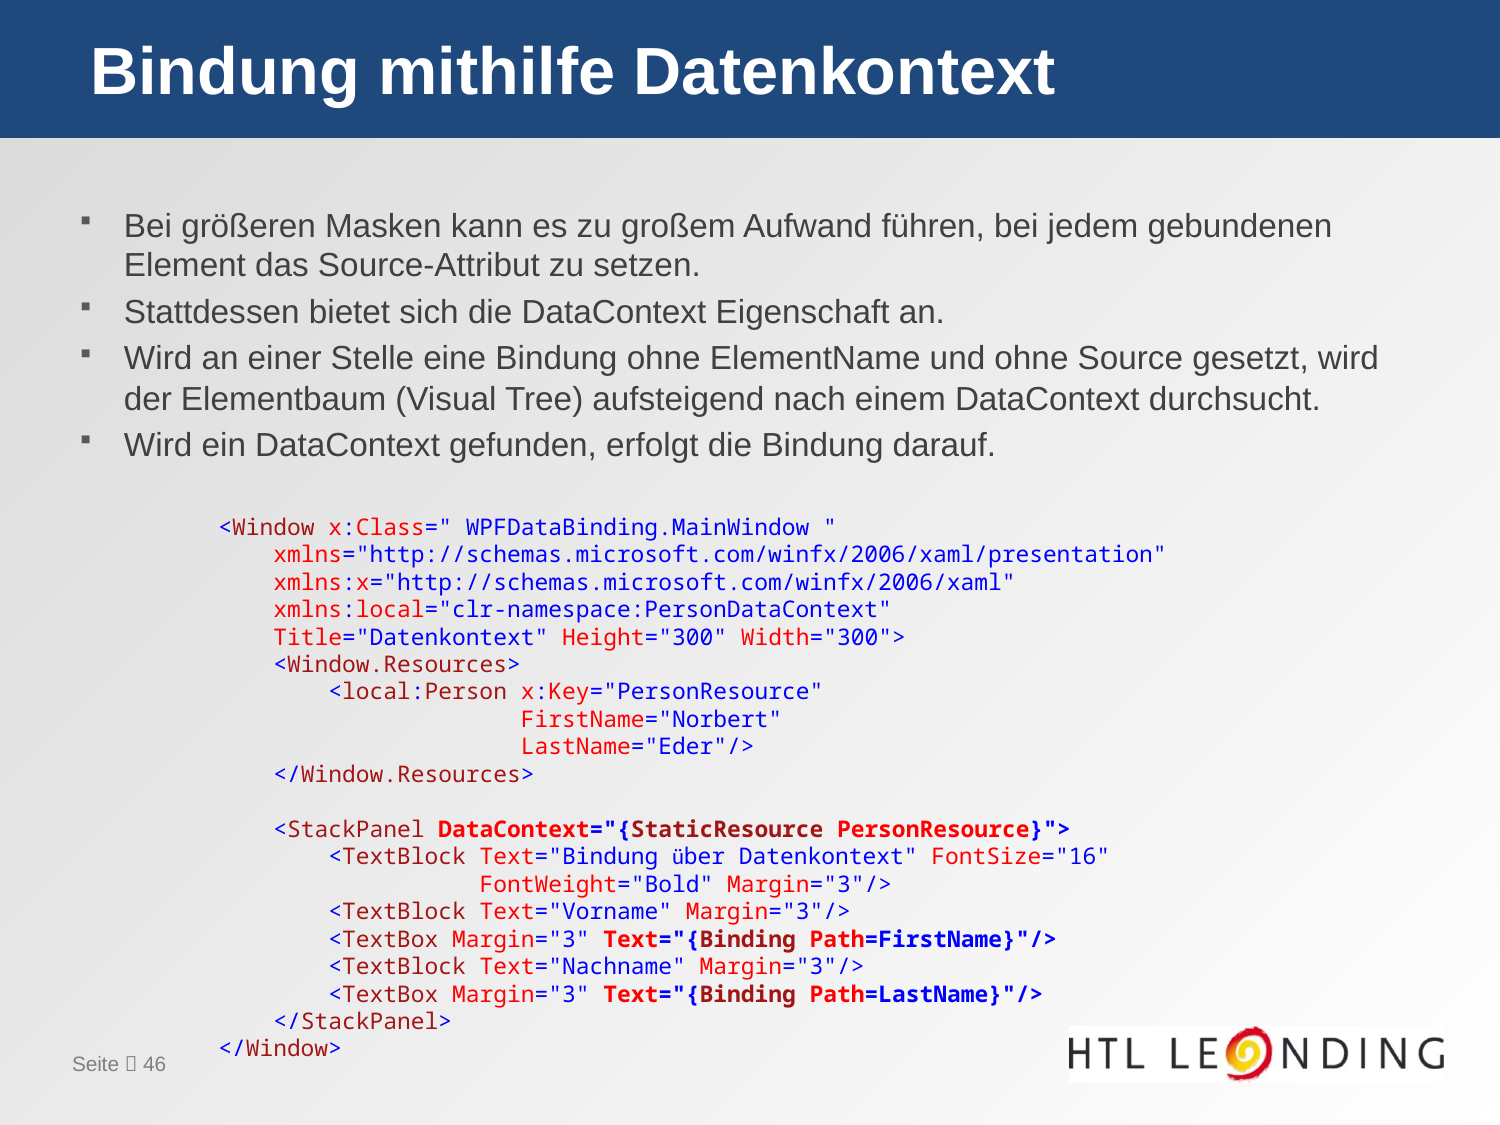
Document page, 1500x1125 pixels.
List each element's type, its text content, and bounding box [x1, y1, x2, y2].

list Bei größeren Masken kann es zu großem Aufwand führen, bei jedem gebundenen Element das Source-Attribut zu setzen. Stattdessen bietet sich die DataContext Eigenschaft an. Wird an einer Stelle eine Bindung ohne ElementName und ohne Source gesetzt, wird der Elementbaum (Visual Tree) aufsteigend nach einem DataContext durchsucht. Wird ein DataContext gefunden, erfolgt die Bindung darauf. [64, 196, 1415, 939]
text_box <Window x:Class=" WPFDataBinding.MainWindow " xmlns="http://schemas.microsoft.com/winfx/2006/xaml/presentation" xmlns:x="http://schemas.microsoft.com/winfx/2006/xaml" xmlns:local="clr-namespace:PersonDataContext" Title="Datenkontext" Height="300" Width="300"> <Window.Resources> <local:Person x:Key="PersonResource" FirstName="Norbert" LastName="Eder"/> </Window.Resources> <StackPanel DataContext="{StaticResource PersonResource}"> <TextBlock Text="Bindung über Datenkontext" FontSize="16" FontWeight="Bold" Margin="3"/> <TextBlock Text="Vorname" Margin="3"/> <TextBox Margin="3" Text="{Binding Path=FirstName}"/> <TextBlock Text="Nachname" Margin="3"/> <TextBox Margin="3" Text="{Binding Path=LastName}"/> </StackPanel> </Window> [203, 504, 1182, 1069]
title Bindung mithilfe Datenkontext [75, 20, 1425, 208]
picture [1069, 1026, 1444, 1083]
